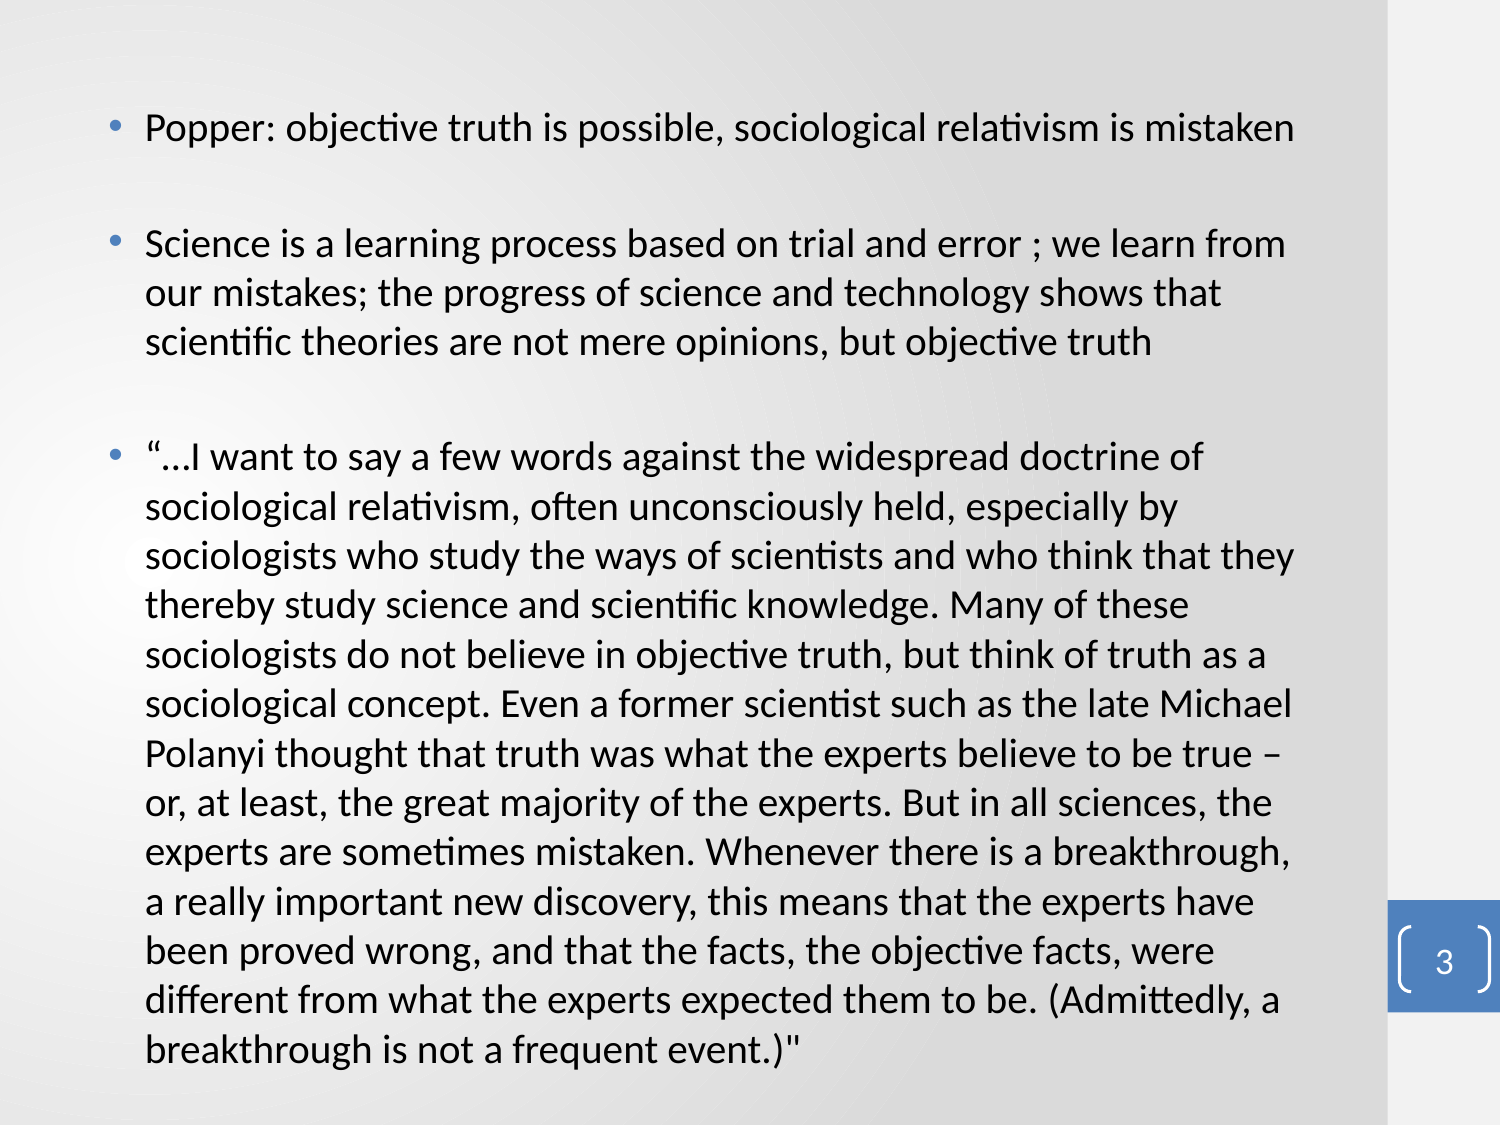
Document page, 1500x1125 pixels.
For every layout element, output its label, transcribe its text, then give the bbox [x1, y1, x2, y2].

slide_number 3 [1397, 925, 1492, 994]
list Popper: objective truth is possible, sociological relativism is mistaken Science is a learning process based on trial and error ; we learn from our mistakes; the progress of science and technology shows that scientific theories are not mere opinions, but objective truth “…I want to say a few words against the widespread doctrine of sociological relativism, often unconsciously held, especially by sociologists who study the ways of scientists and who think that they thereby study science and scientific knowledge. Many of these sociologists do not believe in objective truth, but think of truth as a sociological concept. Even a former scientist such as the late Michael Polanyi thought that truth was what the experts believe to be true – or, at least, the great majority of the experts. But in all sciences, the experts are sometimes mistaken. Whenever there is a breakthrough, a really important new discovery, this means that the experts have been proved wrong, and that the facts, the objective facts, were different from what the experts expected them to be. (Admittedly, a breakthrough is not a frequent event.)" [75, 93, 1325, 1094]
